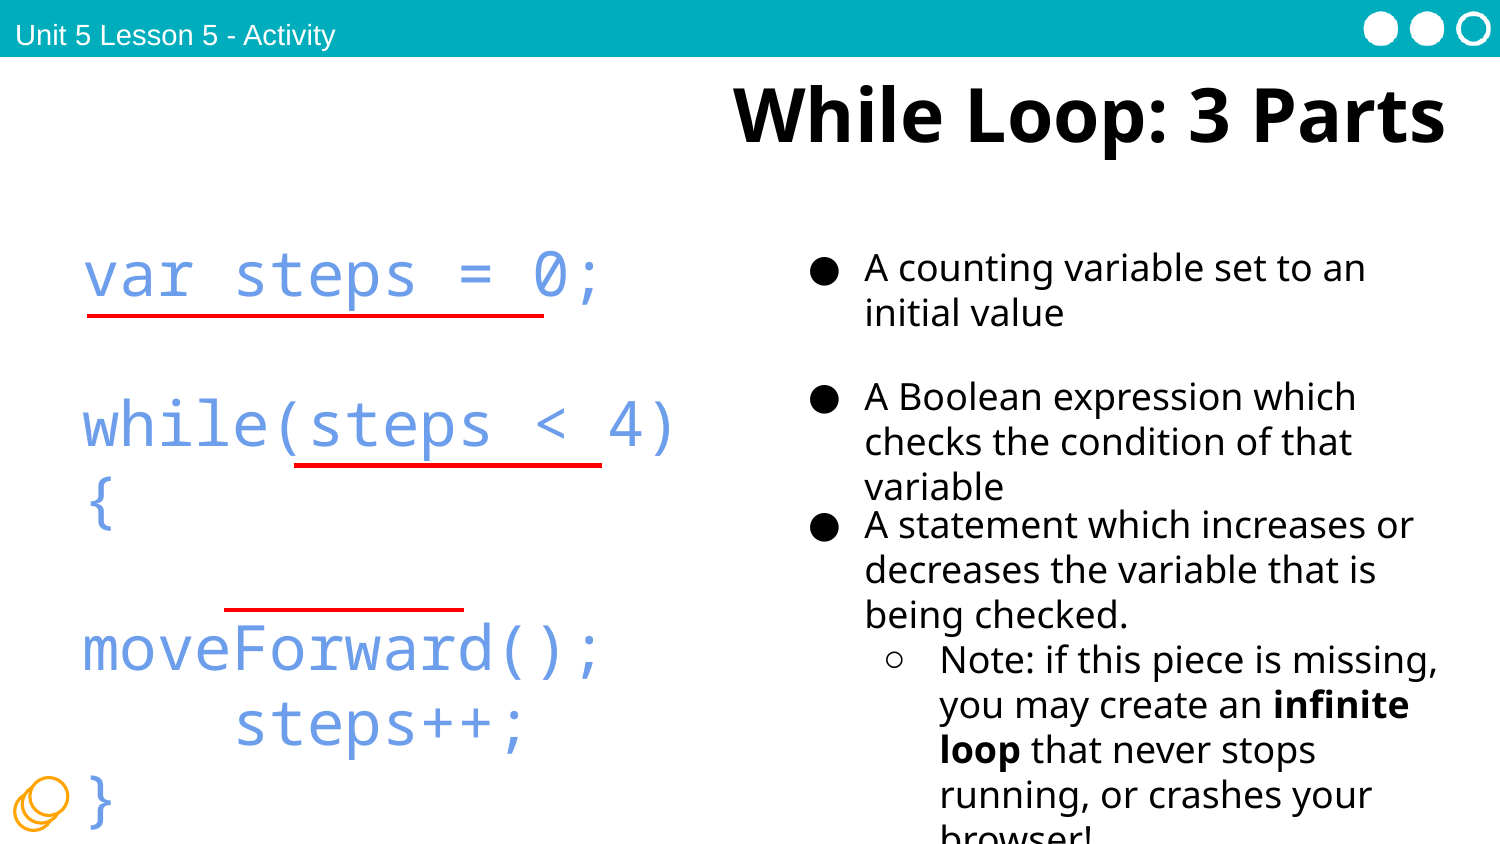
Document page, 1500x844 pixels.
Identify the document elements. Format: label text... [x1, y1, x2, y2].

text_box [14, 777, 68, 831]
text_box A Boolean expression which checks the condition of that variable [774, 357, 1475, 485]
text_box var steps = 0; while(steps < 4){ moveForward(); steps++; } [67, 143, 719, 671]
text_box While Loop: 3 Parts [718, 52, 1475, 181]
text_box Unit 5 Lesson 5 - Activity [0, 0, 750, 58]
text_box A counting variable set to an initial value [774, 229, 1449, 345]
picture [0, 0, 1500, 844]
text_box A statement which increases or decreases the variable that is being checked. Note: if this piece is missing, you may create an infinite loop that never stops running, or crashes your browser! [774, 485, 1475, 844]
